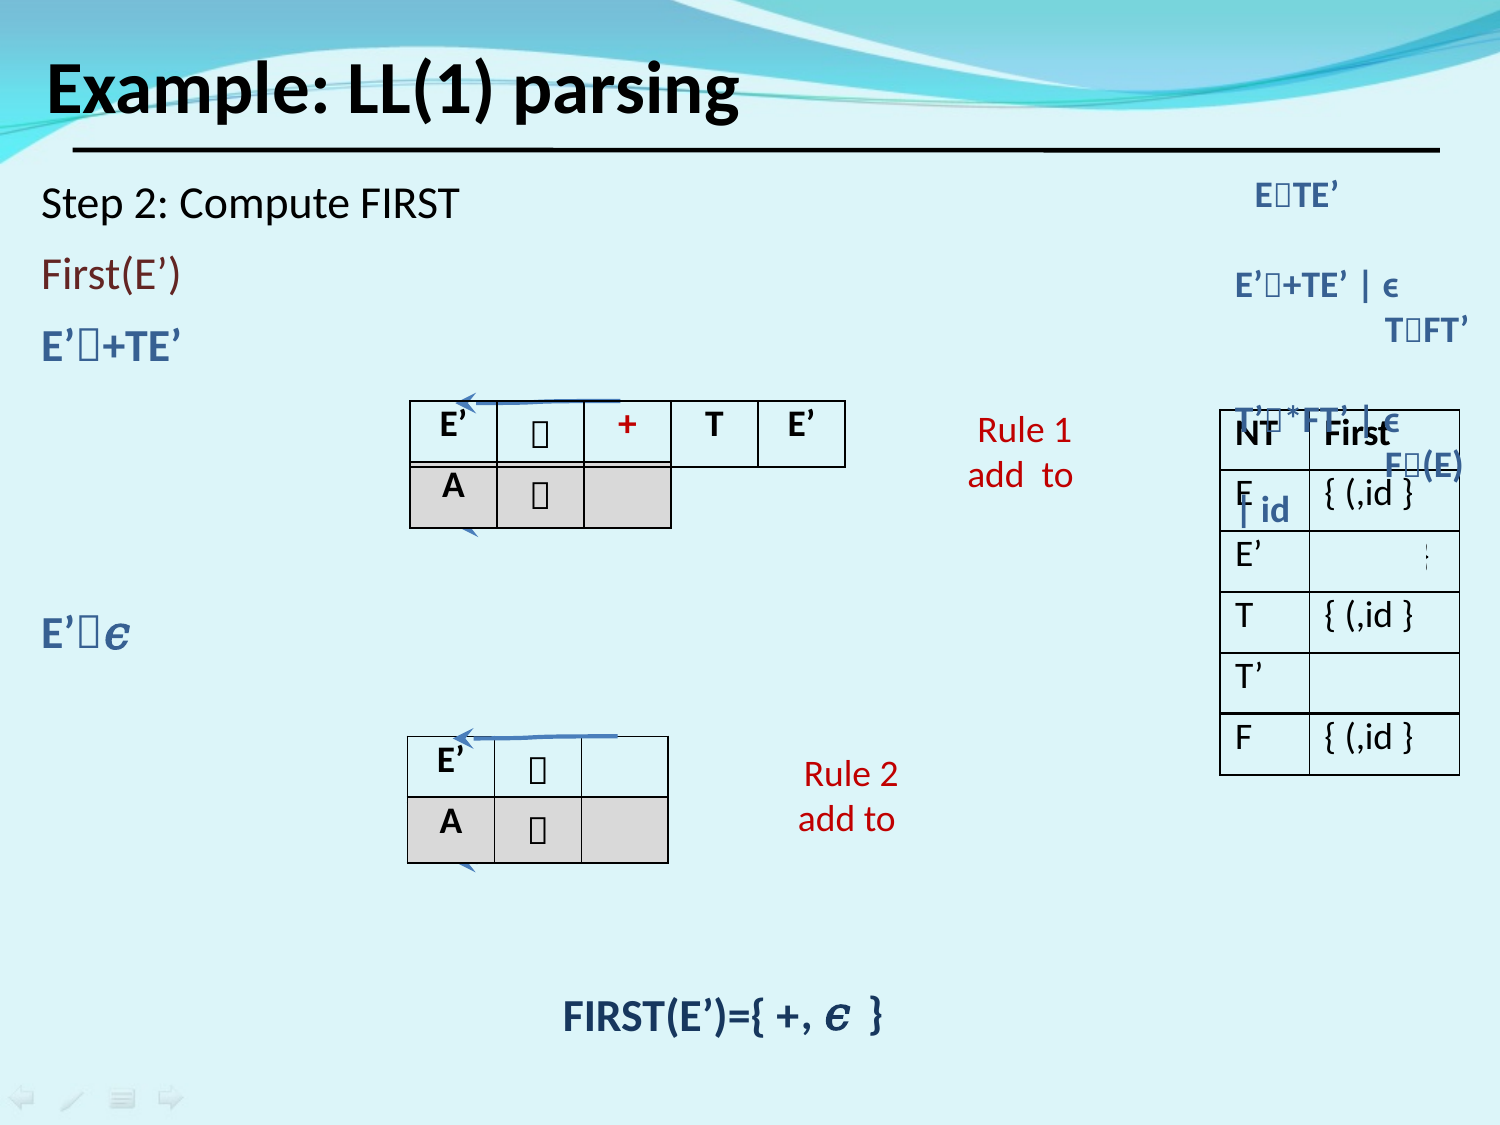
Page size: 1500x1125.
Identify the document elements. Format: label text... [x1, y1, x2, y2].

text_box , 𝜖 } [772, 959, 913, 1063]
table_header  [545, 402, 583, 466]
table_header  [498, 402, 531, 466]
table_header [1310, 653, 1459, 712]
table_header { (,id } [1310, 715, 1459, 774]
table_header F [1221, 715, 1309, 774]
picture [0, 0, 1500, 1125]
table_header { (,id } [1310, 593, 1459, 652]
table_cell [535, 529, 544, 613]
table_header T [672, 402, 757, 466]
table_header E’ [411, 402, 496, 466]
title Example: LL(1) parsing [31, 17, 1469, 150]
table_header T’ [1221, 653, 1309, 712]
table_header T [1221, 593, 1309, 652]
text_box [538, 442, 542, 609]
table_header E’ [1221, 583, 1309, 591]
table_header + [585, 402, 670, 466]
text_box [536, 319, 540, 443]
table_header E’ [759, 402, 844, 466]
text_box FIRST(E’)={ + [535, 976, 772, 1049]
table_cell [532, 864, 541, 948]
table_header { +, 𝜖 } [1310, 583, 1459, 591]
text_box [533, 654, 537, 778]
text_box ETE’ E’+TE’ | ϵ TFT’ T’*FT’ | ϵ F(E) | id [1220, 162, 1498, 583]
list Step 2: Compute FIRST First(E’) E’+TE’ E’𝜖 [26, 157, 1464, 1033]
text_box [535, 778, 539, 944]
